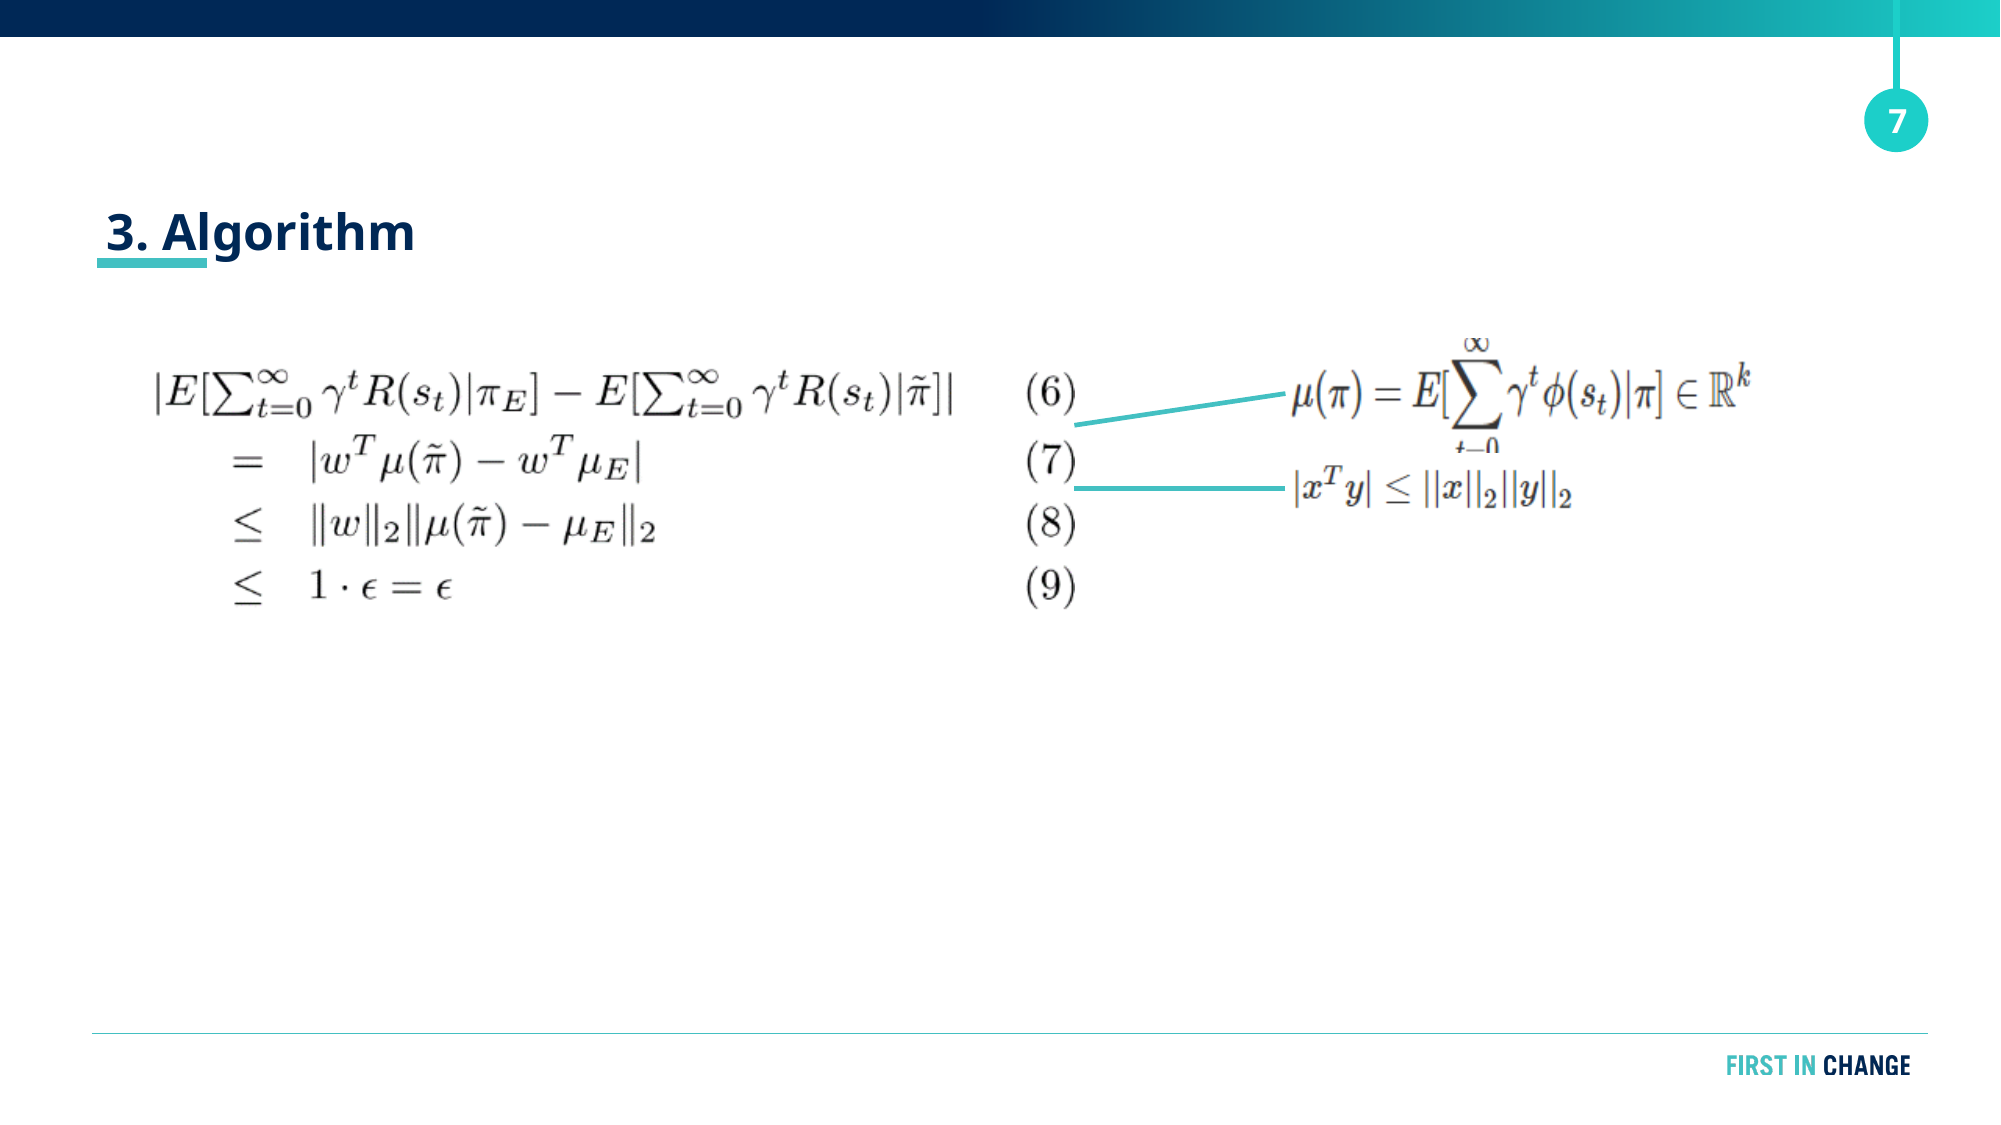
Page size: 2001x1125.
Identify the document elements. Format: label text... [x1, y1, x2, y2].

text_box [0, 0, 2000, 153]
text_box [152, 338, 1775, 617]
text_box 3. Algorithm [91, 192, 1183, 268]
picture [1727, 1055, 1910, 1075]
